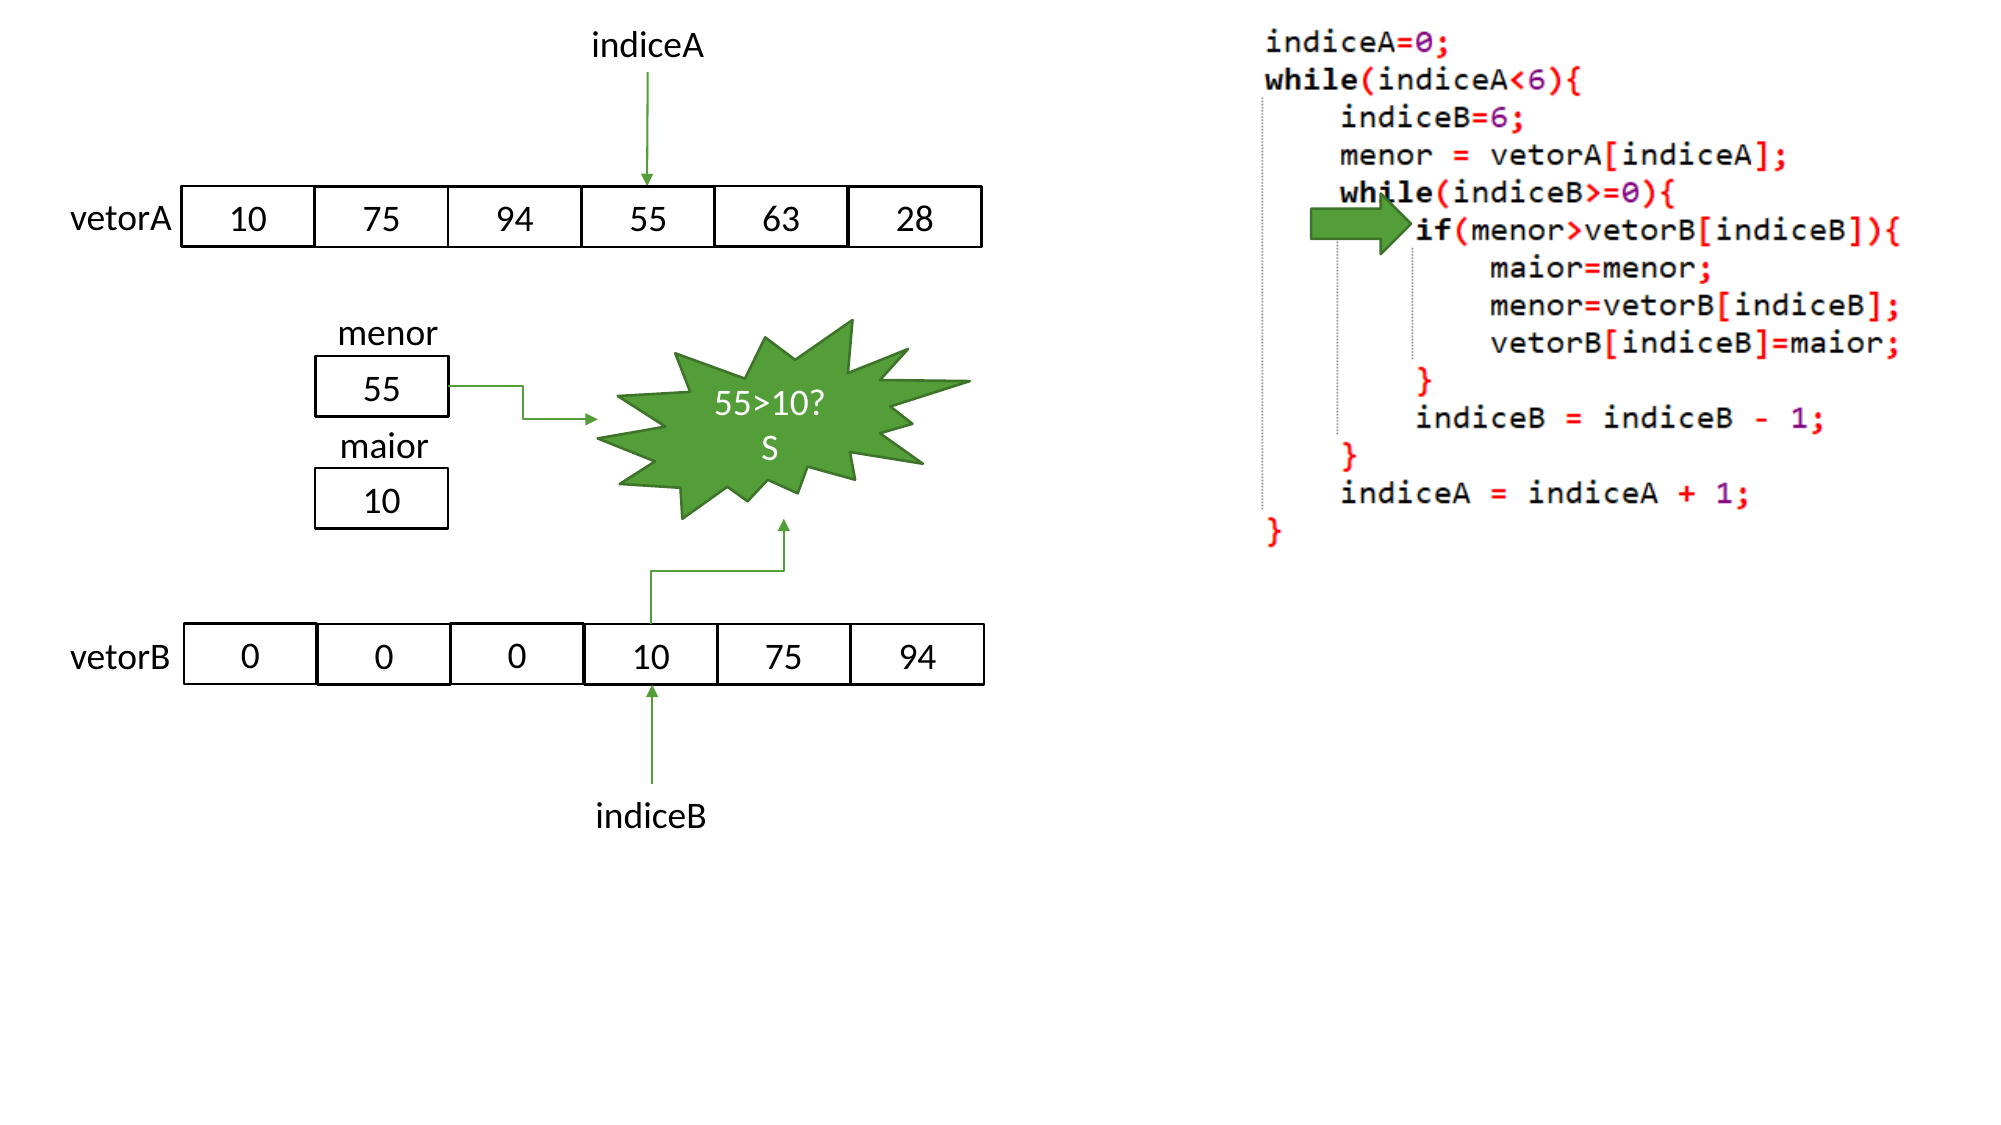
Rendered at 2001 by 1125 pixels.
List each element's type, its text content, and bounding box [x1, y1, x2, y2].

text_box maior [324, 418, 444, 467]
text_box 28 [847, 185, 983, 248]
text_box 55>10? S [604, 318, 972, 495]
text_box 0 [449, 622, 585, 685]
text_box indiceA [576, 12, 719, 73]
text_box 94 [447, 185, 581, 248]
text_box 10 [314, 467, 449, 530]
text_box 75 [716, 623, 850, 686]
text_box vetorB [55, 624, 183, 685]
picture [1254, 21, 1954, 552]
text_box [447, 385, 599, 440]
text_box 94 [850, 623, 985, 686]
text_box 63 [713, 185, 847, 248]
text_box menor [322, 300, 454, 360]
text_box 55 [581, 185, 713, 248]
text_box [658, 484, 791, 633]
text_box 75 [314, 185, 447, 248]
text_box indiceB [580, 784, 724, 844]
text_box 0 [183, 622, 318, 685]
text_box 0 [316, 623, 452, 686]
text_box vetorA [55, 185, 180, 245]
text_box 10 [583, 623, 716, 686]
text_box 10 [180, 185, 314, 248]
text_box 55 [314, 355, 450, 418]
